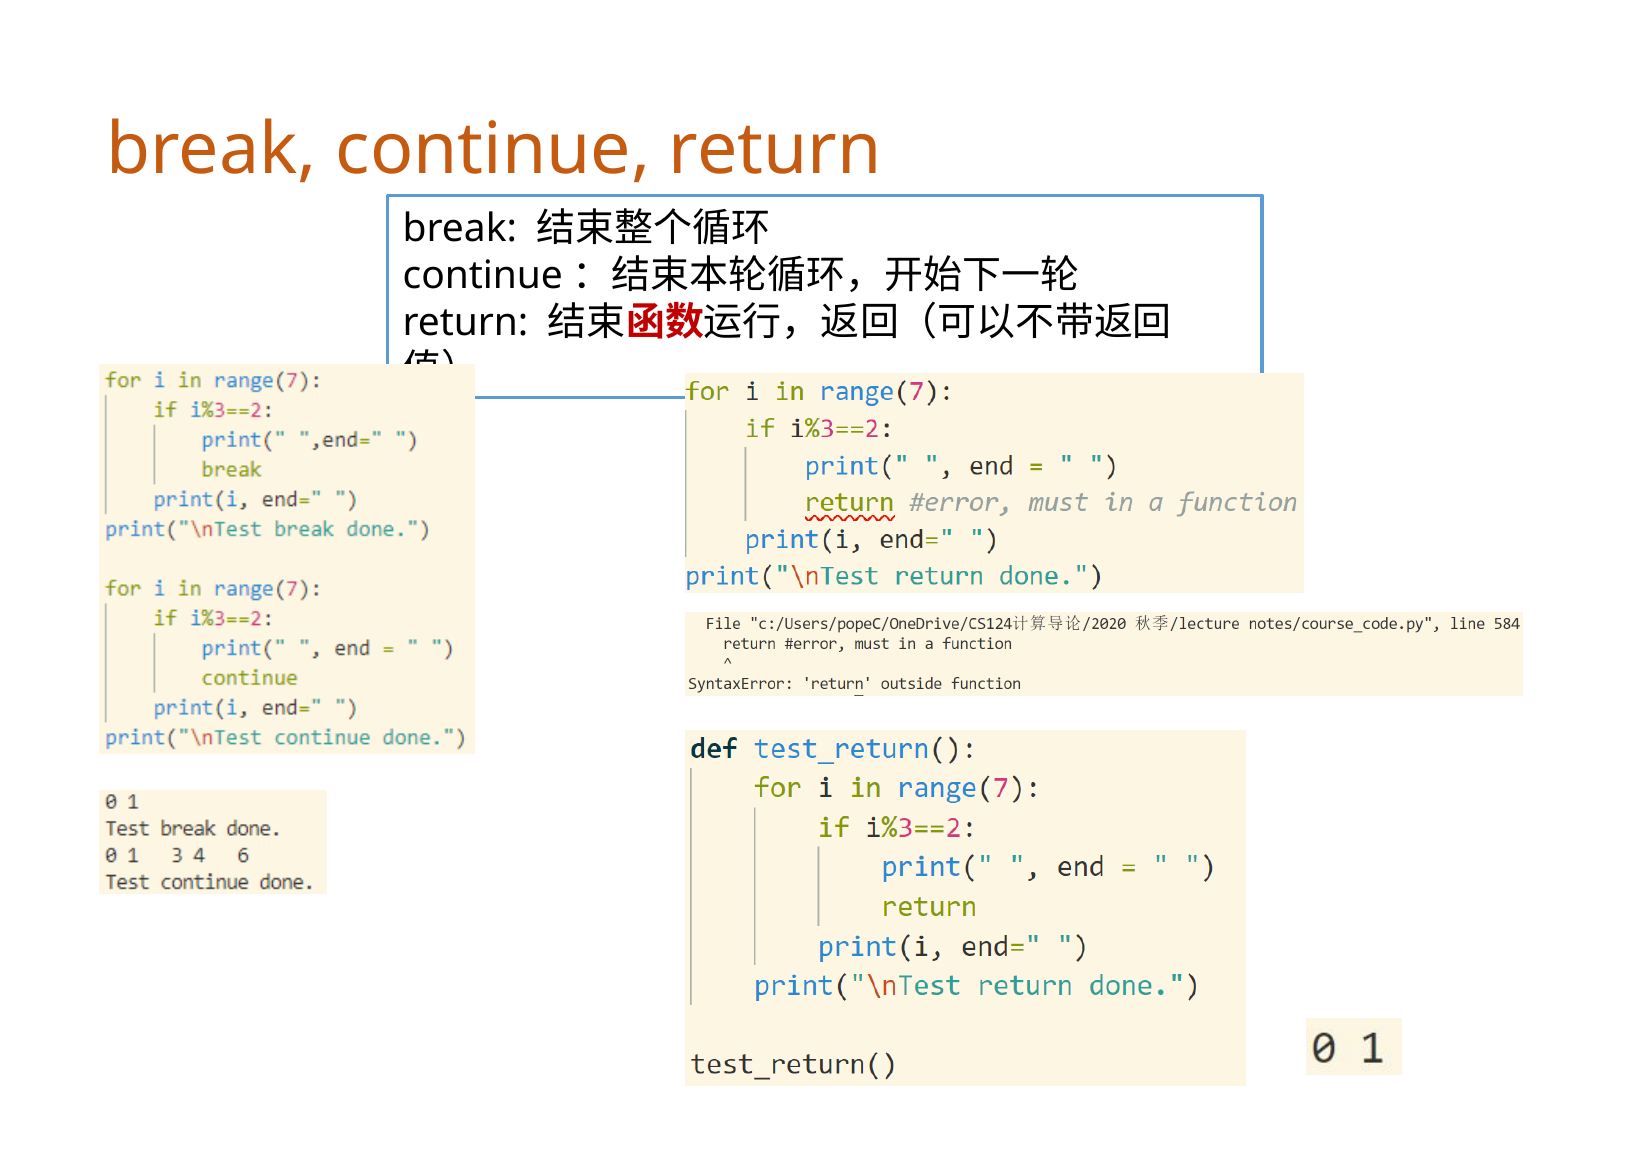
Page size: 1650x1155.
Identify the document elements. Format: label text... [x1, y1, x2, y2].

text_box break, continue, return [91, 94, 916, 196]
picture [99, 364, 475, 754]
picture [99, 790, 327, 894]
picture [1306, 1018, 1402, 1075]
text_box break: 结束整个循环 continue：结束本轮循环，开始下一轮 return: 结束函数运行，返回（可以不带返回值） [387, 195, 1262, 398]
picture [685, 730, 1246, 1086]
picture [685, 612, 1523, 696]
picture [685, 373, 1304, 593]
